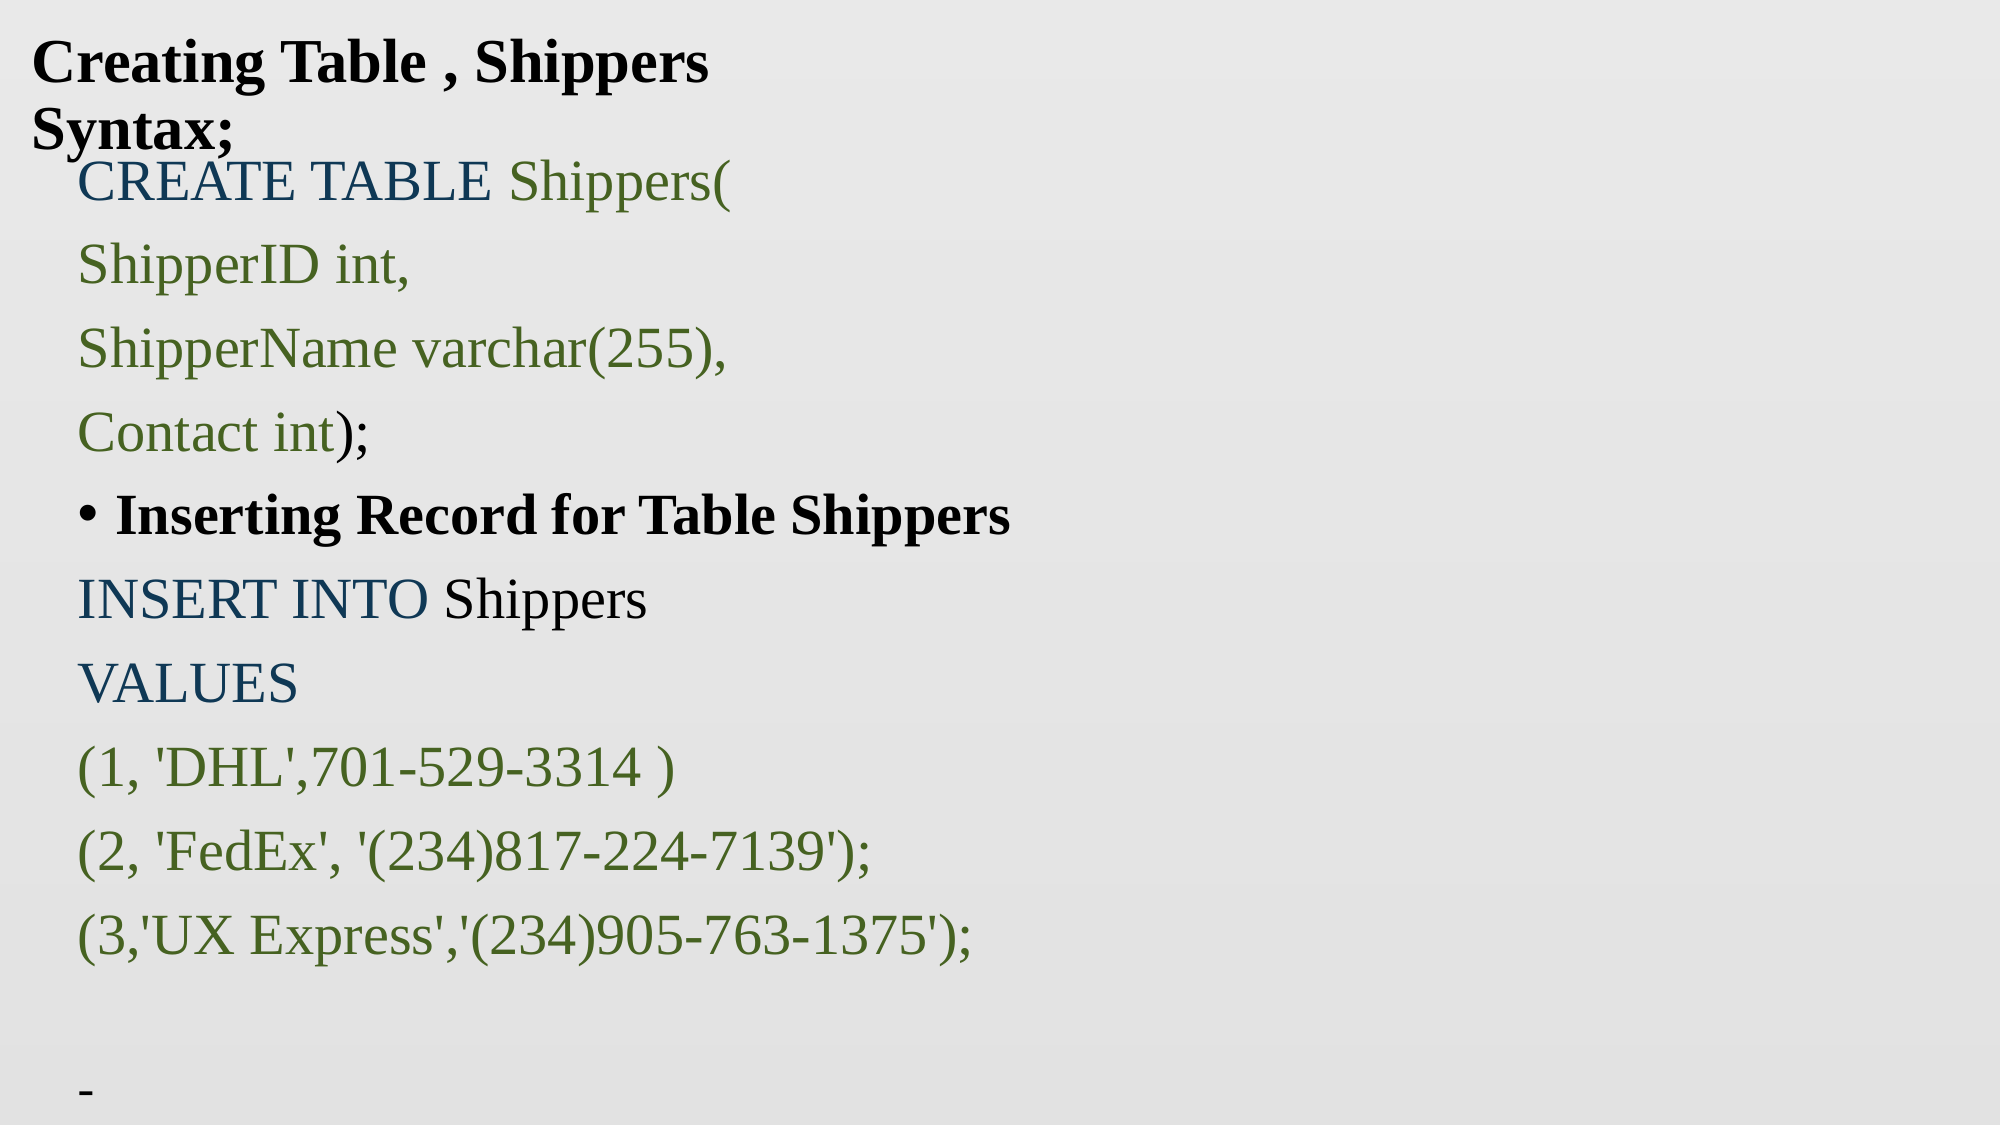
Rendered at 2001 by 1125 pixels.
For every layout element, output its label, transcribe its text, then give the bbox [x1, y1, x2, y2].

title Creating Table , Shippers Syntax; [16, 11, 1699, 181]
list CREATE TABLE Shippers( ShipperID int, ShipperName varchar(255), Contact int); Inserting Record for Table Shippers INSERT INTO Shippers VALUES (1, 'DHL',701-529-3314 ) (2, 'FedEx', '(234)817-224-7139'); (3,'UX Express','(234)905-763-1375'); - [62, 152, 1865, 1114]
